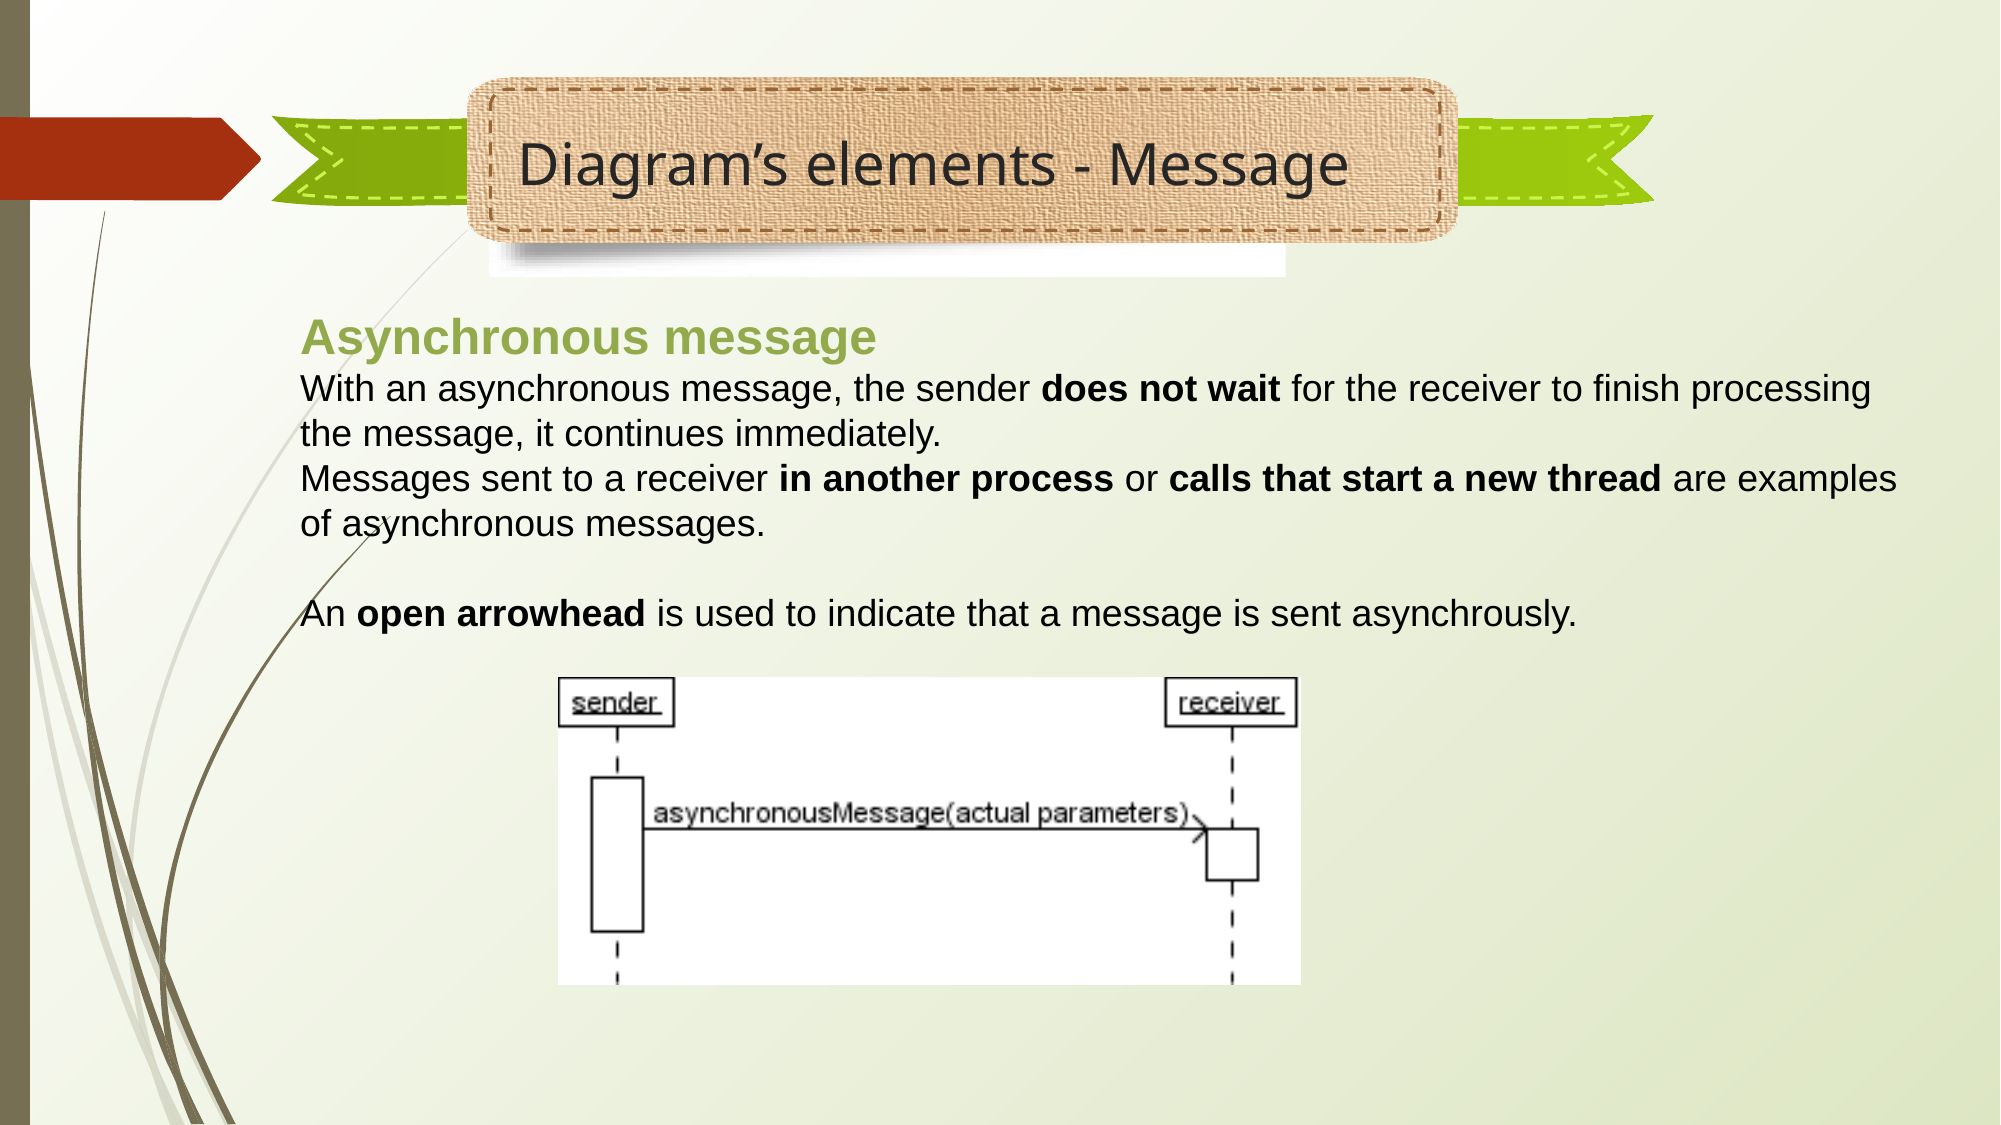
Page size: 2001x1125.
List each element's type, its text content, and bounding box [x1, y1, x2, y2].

picture [557, 677, 1301, 986]
text_box Asynchronous message With an asynchronous message, the sender does not wait for the receiver to finish processing the message, it continues immediately. Messages sent to a receiver in another process or calls that start a new thread are examples of asynchronous messages. An open arrowhead is used to indicate that a message is sent asynchrously. [285, 296, 1936, 957]
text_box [271, 76, 1655, 278]
